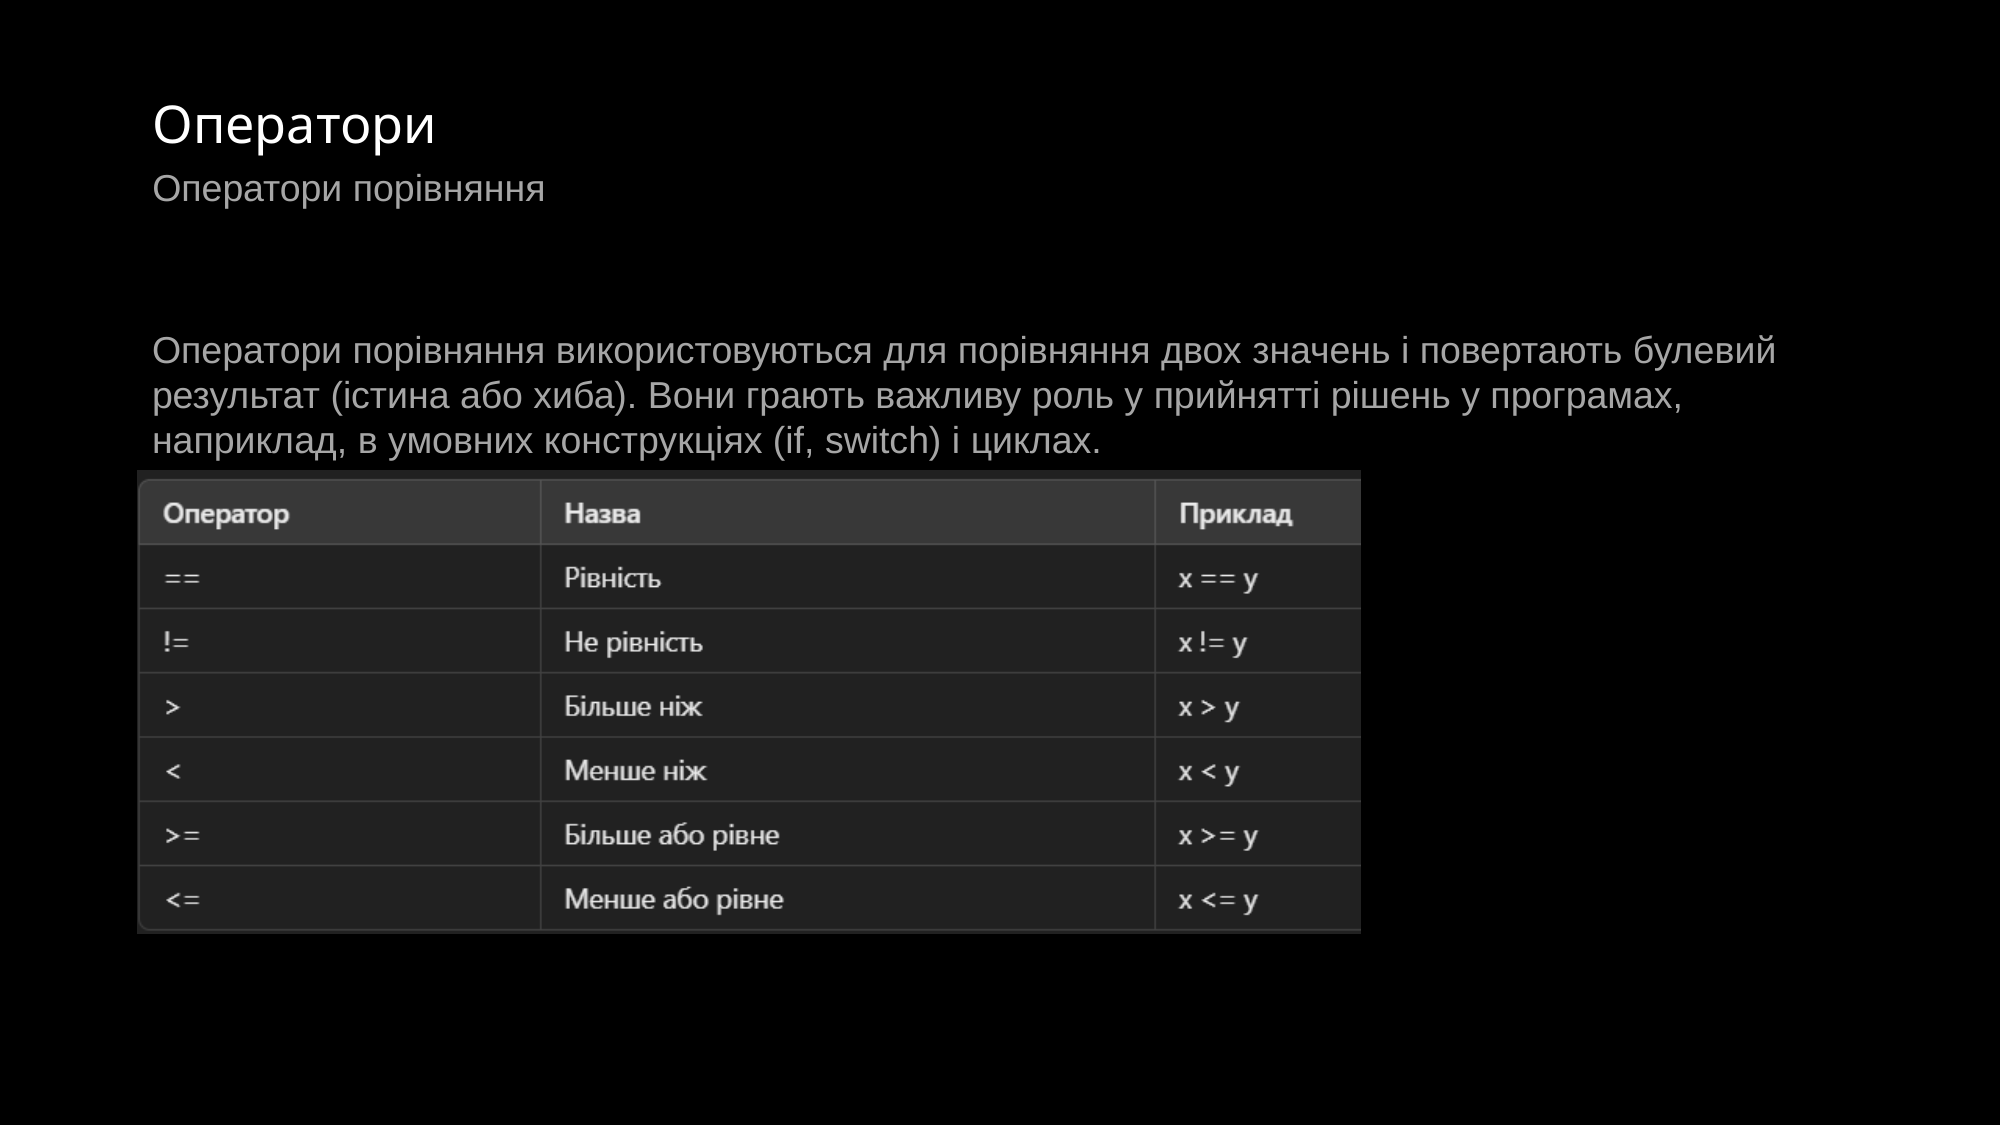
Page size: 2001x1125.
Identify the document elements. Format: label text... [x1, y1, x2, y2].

text_box Оператори порівняння використовуються для порівняння двох значень і повертають булевий результат (істина або хиба). Вони грають важливу роль у прийнятті рішень у програмах, наприклад, в умовних конструкціях (if, switch) і циклах. [137, 319, 1805, 469]
list Оператори порівняння [137, 161, 675, 233]
title Оператори [137, 75, 783, 162]
picture [136, 470, 1362, 934]
